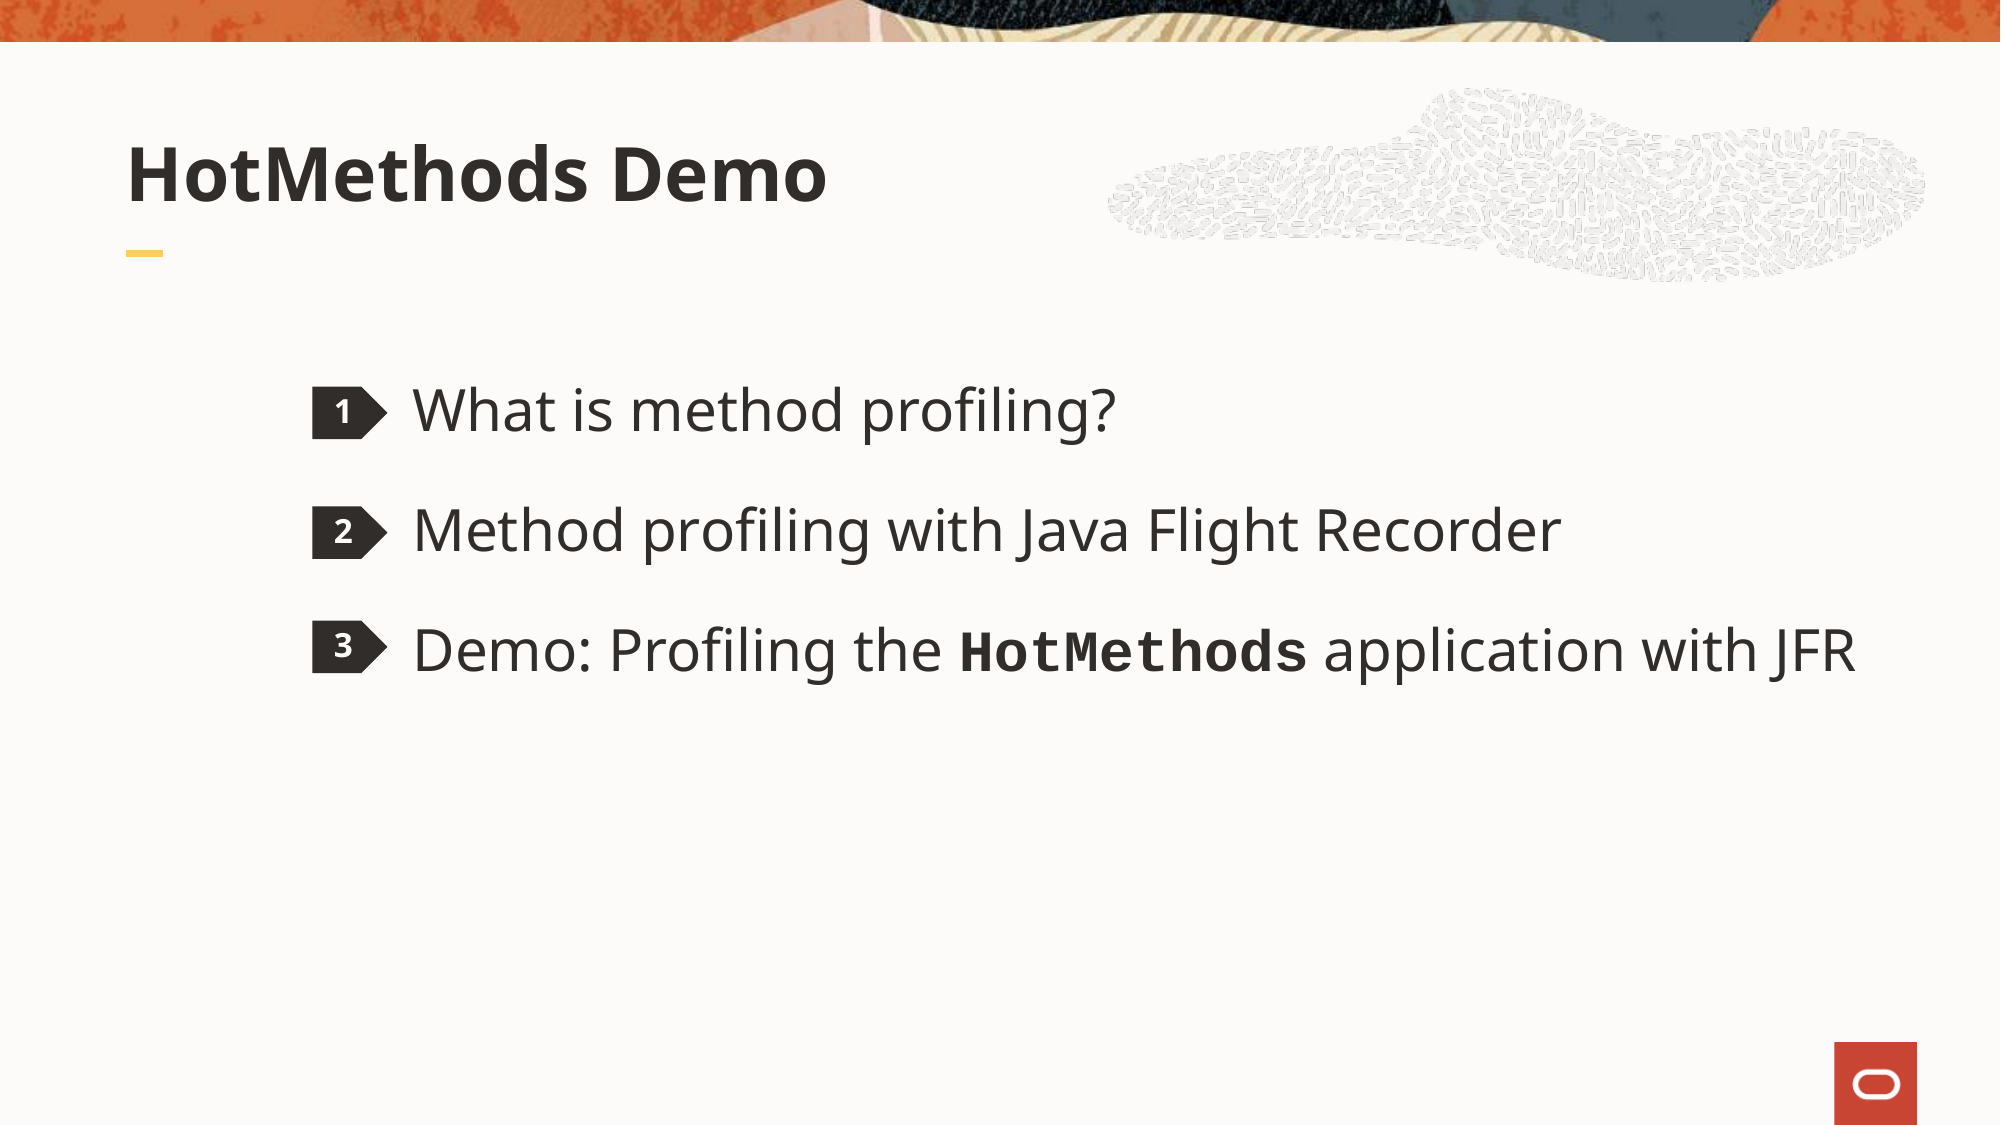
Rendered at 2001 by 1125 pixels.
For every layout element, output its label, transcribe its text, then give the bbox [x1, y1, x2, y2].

list What is method profiling? Method profiling with Java Flight Recorder Demo: Profiling the HotMethods application with JFR [412, 373, 1877, 975]
text_box 3 [311, 619, 389, 675]
picture [0, 0, 2000, 42]
title HotMethods Demo [125, 83, 1877, 219]
text_box 2 [311, 505, 389, 560]
text_box 1 [311, 385, 389, 441]
